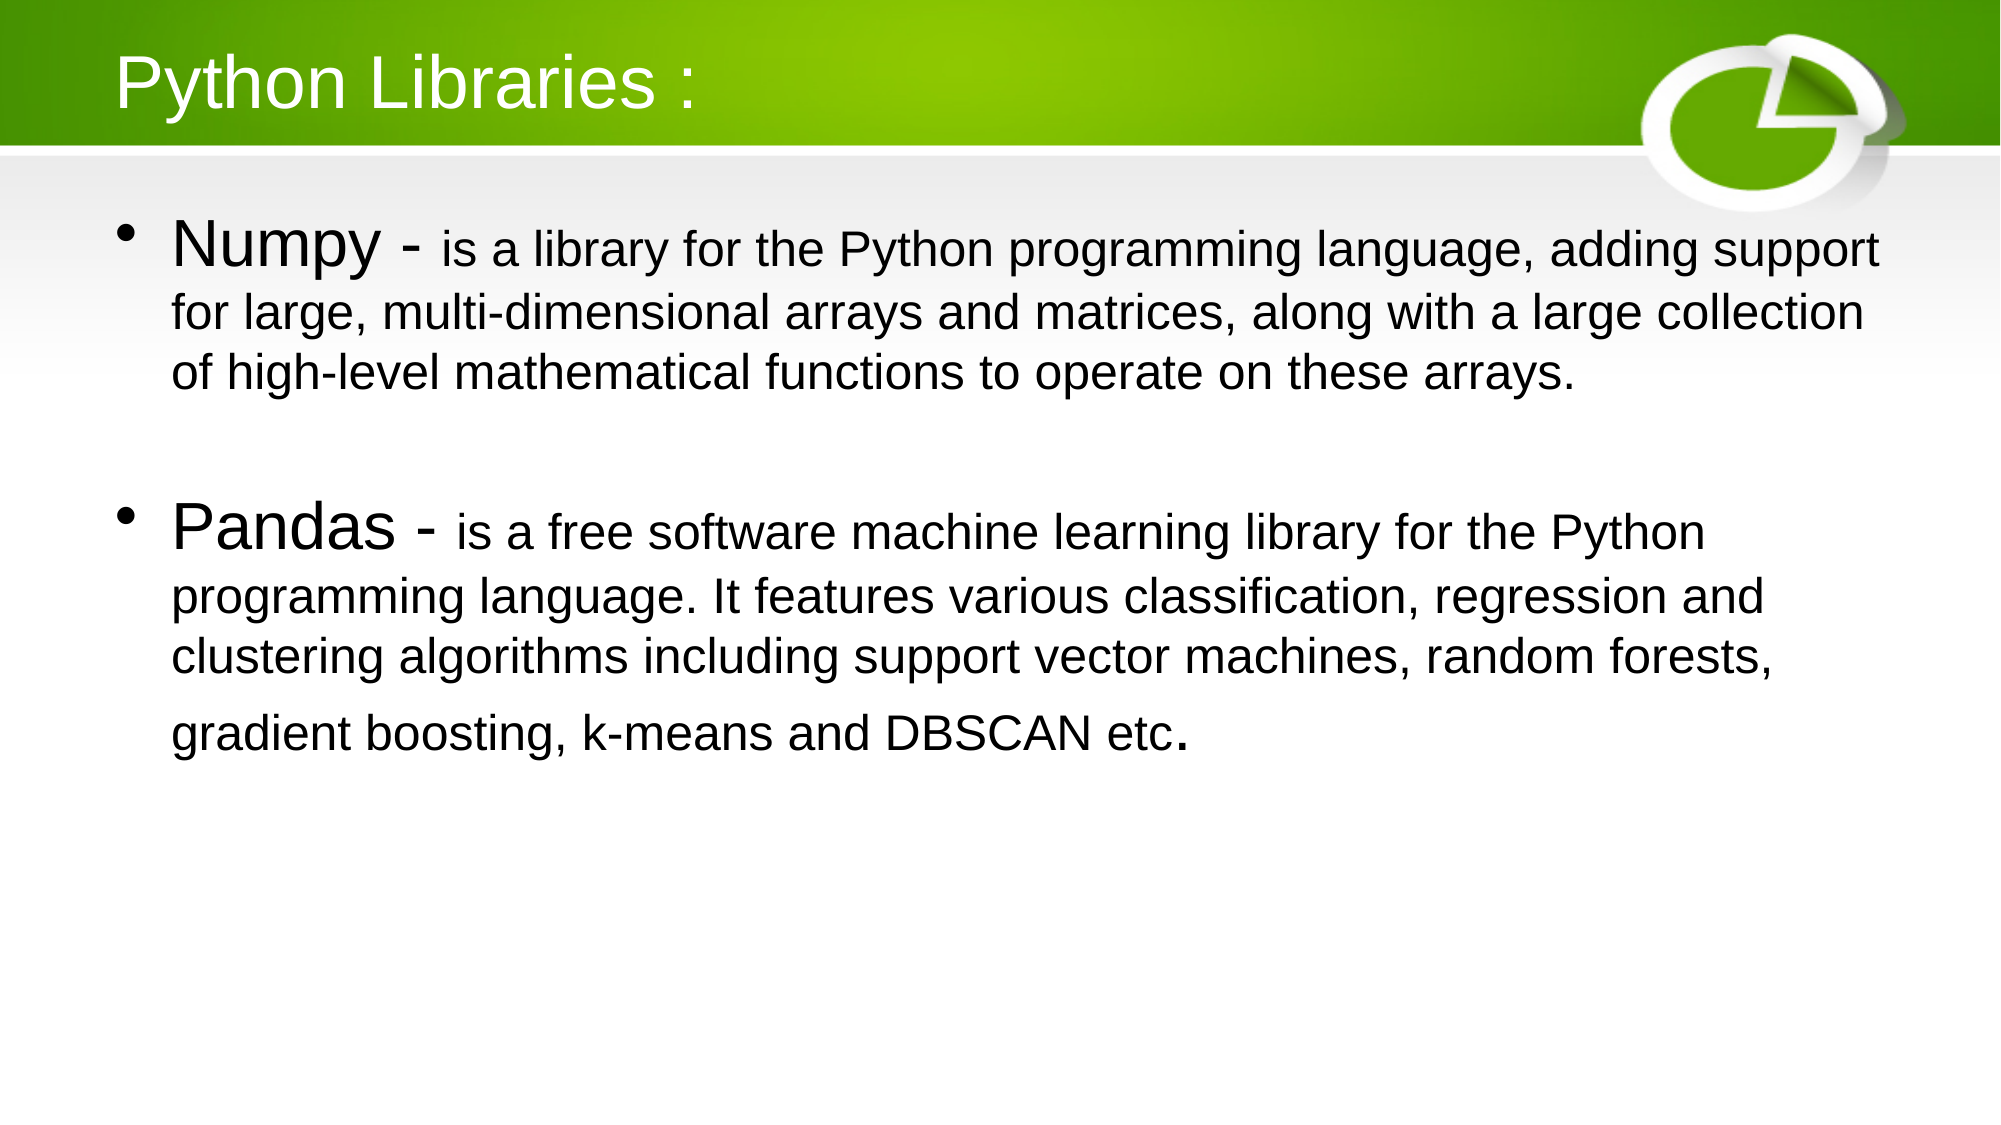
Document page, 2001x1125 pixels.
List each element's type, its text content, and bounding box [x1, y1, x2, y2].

picture [0, 0, 2001, 1125]
title Python Libraries : [99, 30, 1901, 127]
list Numpy - is a library for the Python programming language, adding support for large, multi-dimensional arrays and matrices, along with a large collection of high-level mathematical functions to operate on these arrays. Pandas - is a free software machine learning library for the Python programming language. It features various classification, regression and clustering algorithms including support vector machines, random forests, gradient boosting, k-means and DBSCAN etc. [99, 192, 1901, 1006]
